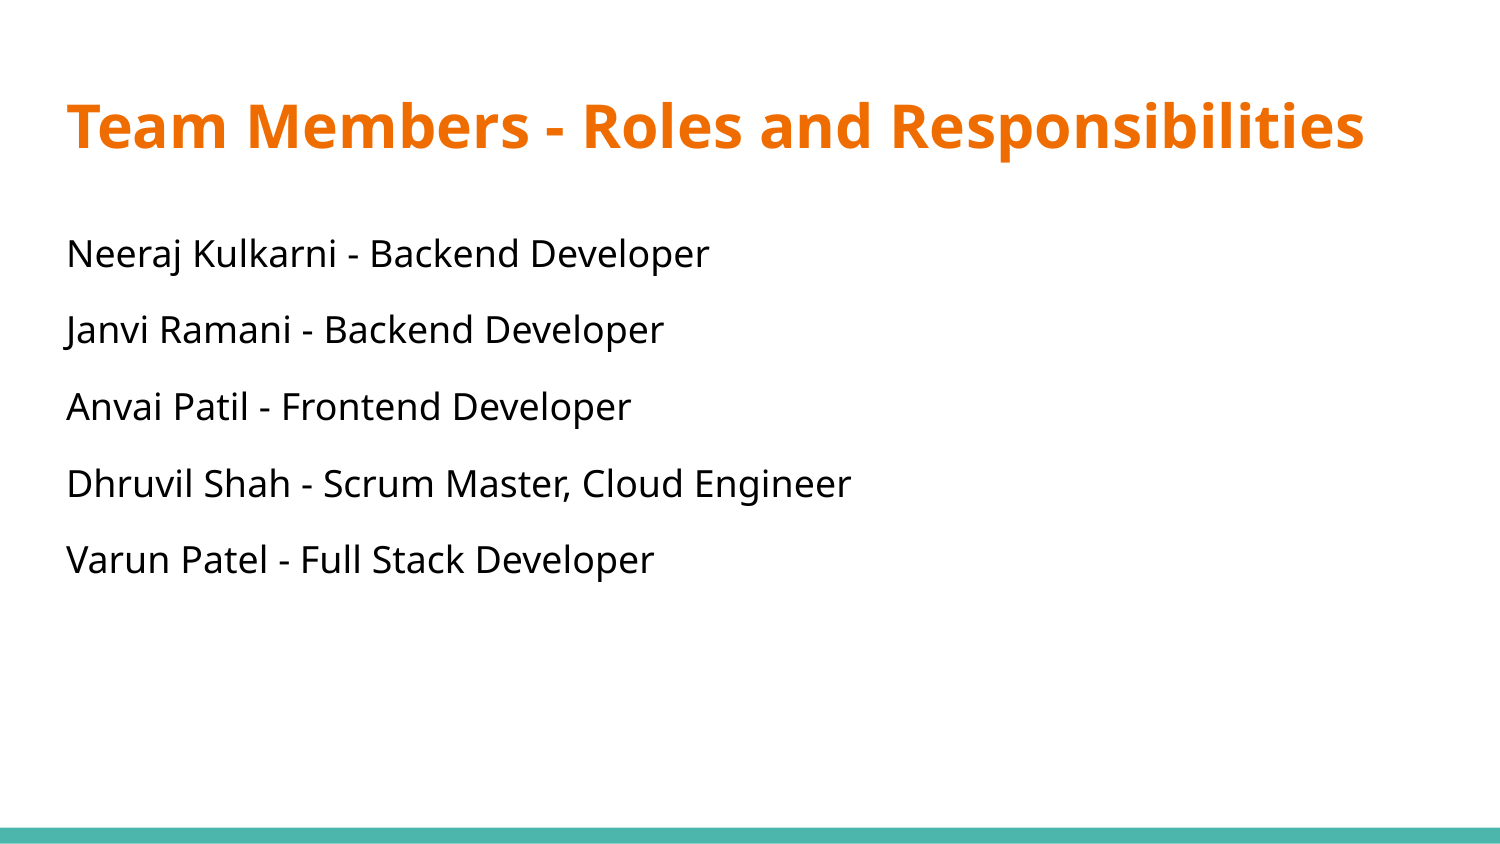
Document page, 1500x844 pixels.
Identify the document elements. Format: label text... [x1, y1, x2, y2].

list Neeraj Kulkarni - Backend Developer Janvi Ramani - Backend Developer Anvai Patil - Frontend Developer Dhruvil Shah - Scrum Master, Cloud Engineer Varun Patel - Full Stack Developer [51, 207, 1449, 750]
title Team Members - Roles and Responsibilities [51, 72, 1449, 189]
